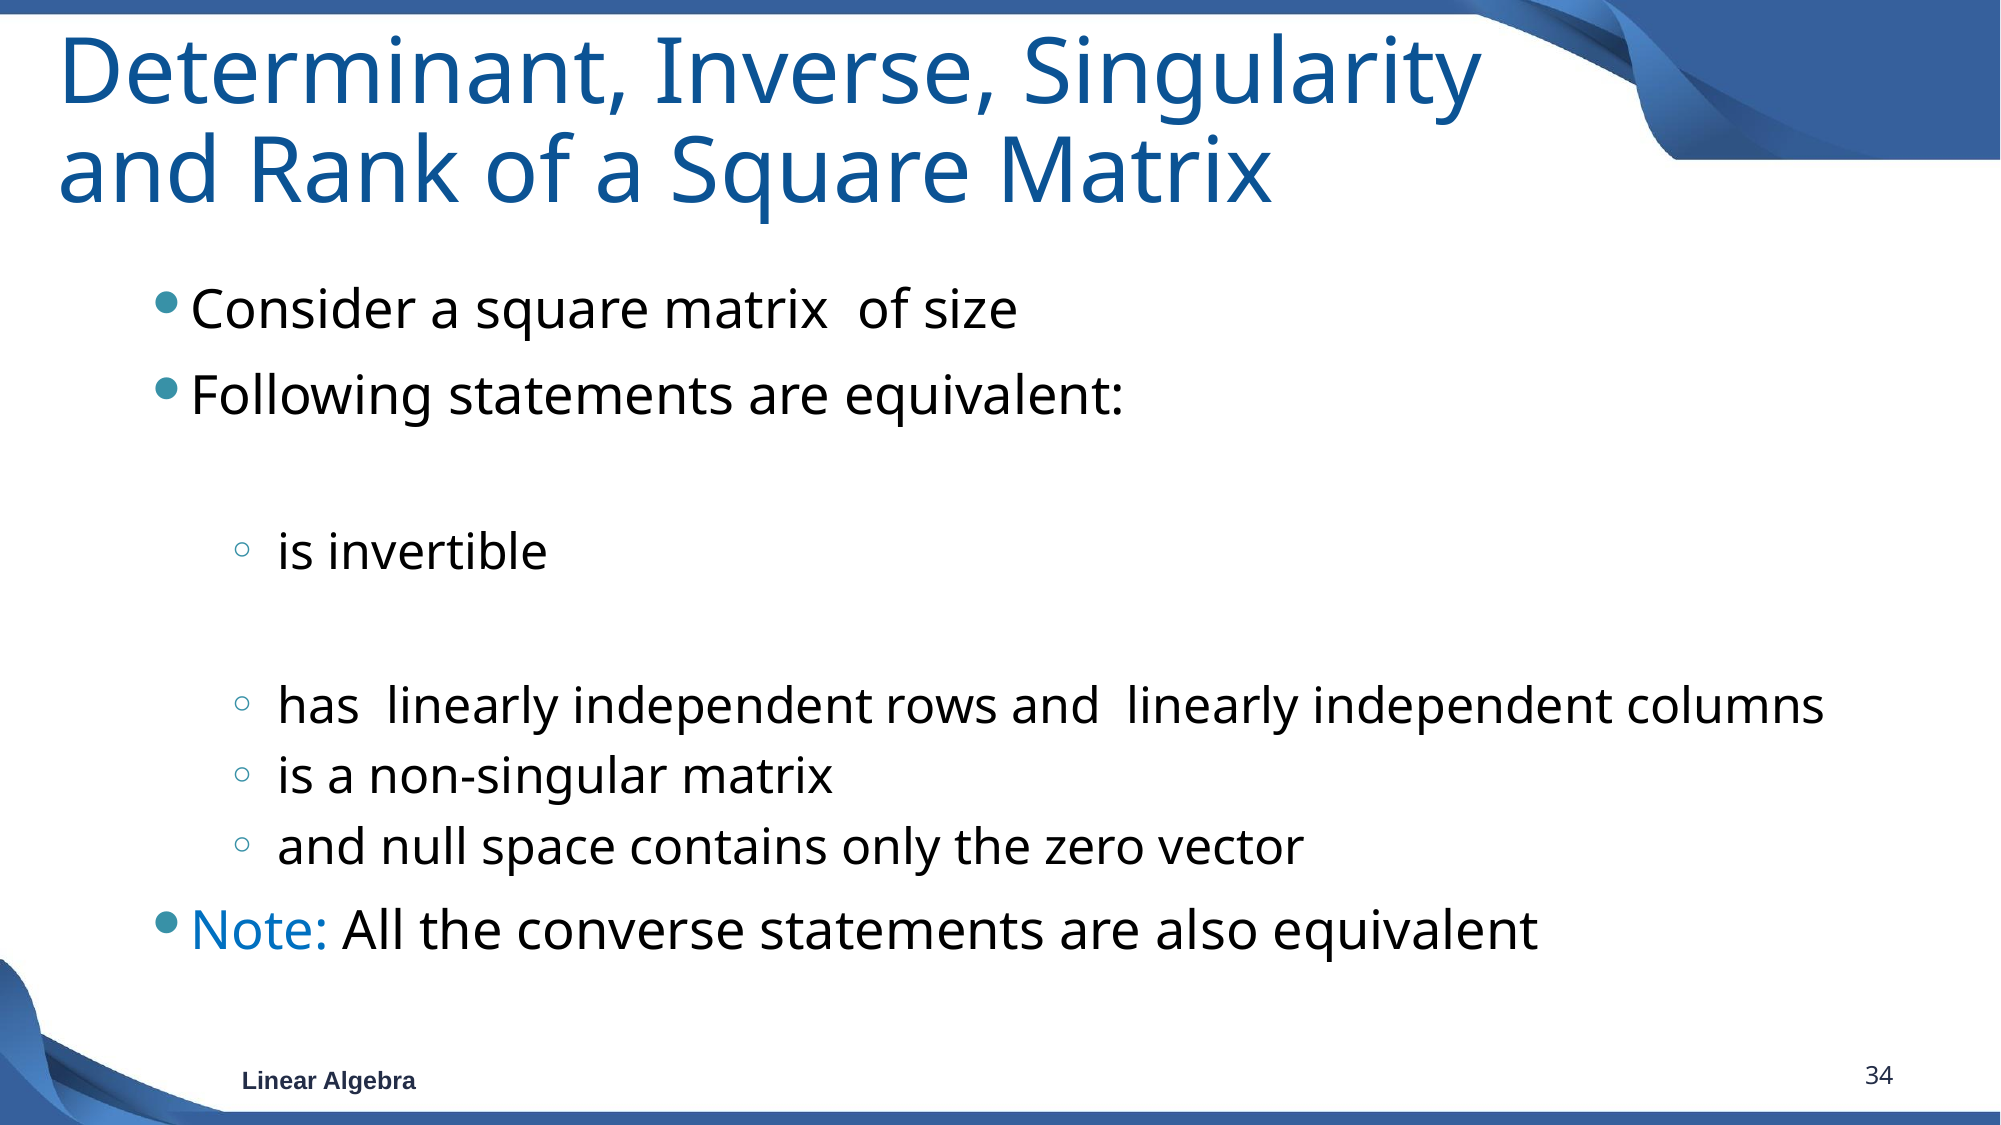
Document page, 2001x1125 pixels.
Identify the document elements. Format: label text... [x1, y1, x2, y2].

title Determinant, Inverse, Singularity and Rank of a Square Matrix [42, 14, 1532, 233]
picture [0, 0, 2001, 1125]
